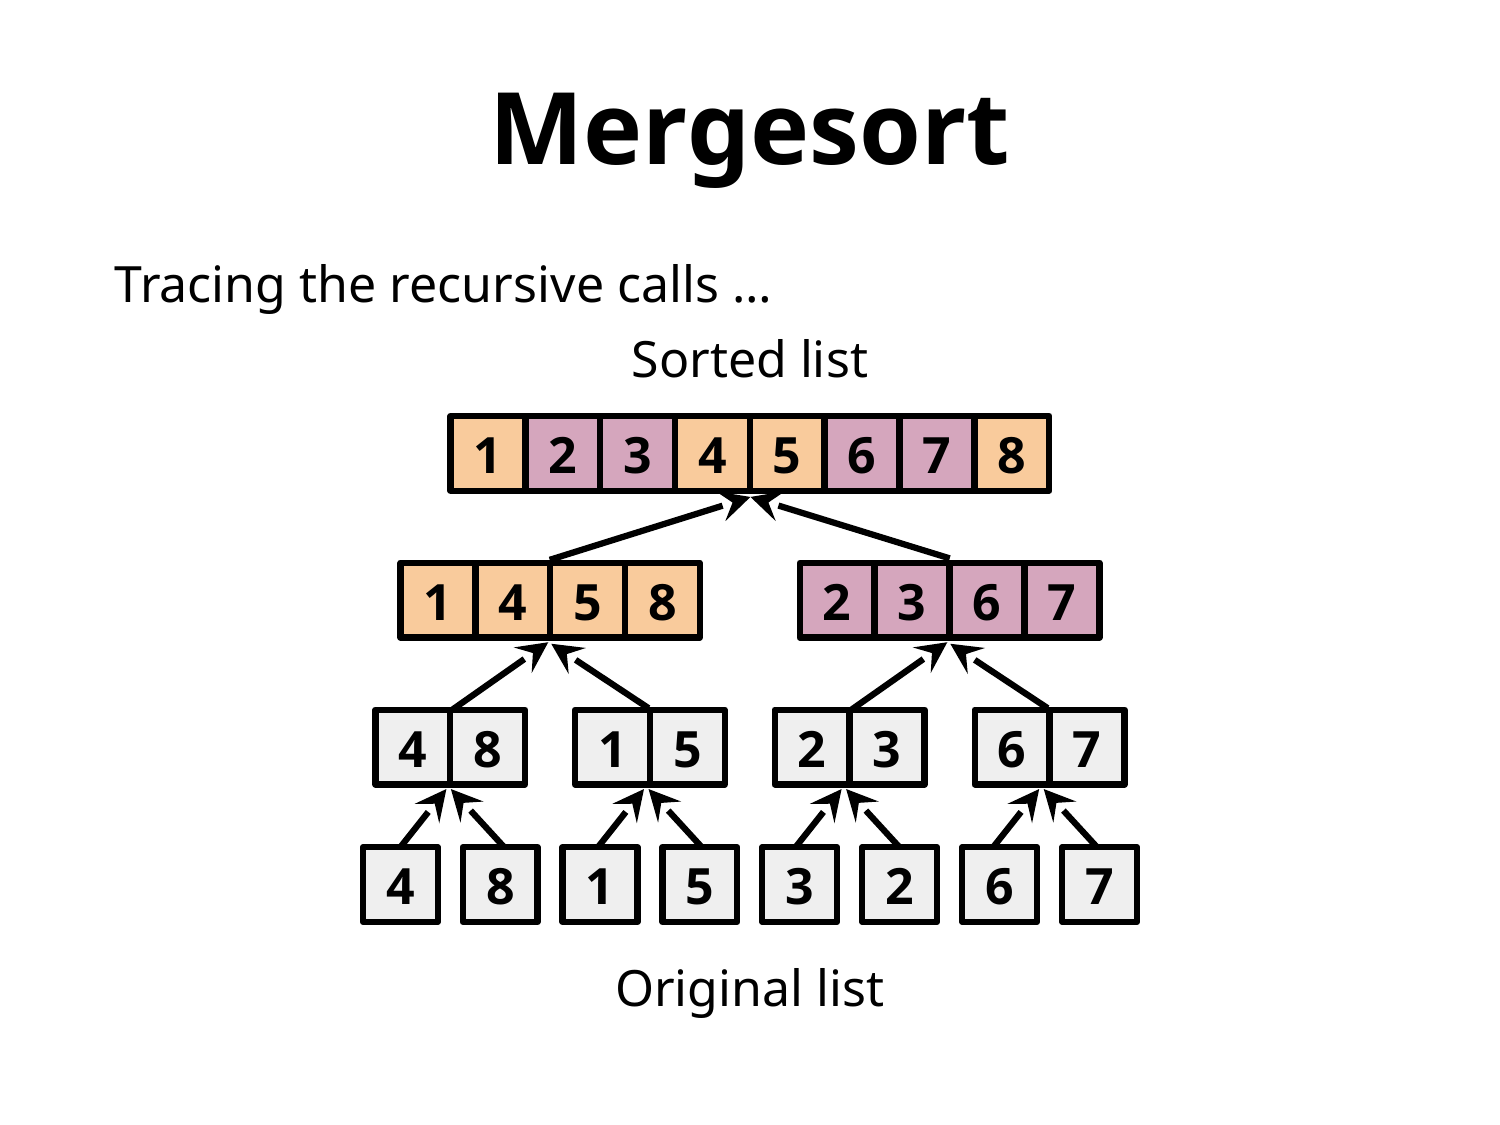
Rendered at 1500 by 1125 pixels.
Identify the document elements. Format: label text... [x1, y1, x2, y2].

text_box 2 [774, 709, 849, 785]
text_box 5 [550, 568, 624, 638]
text_box 1 [562, 847, 638, 922]
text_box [452, 641, 549, 710]
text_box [400, 788, 447, 848]
subtitle Tracing the recursive calls … Sorted list Original list [99, 237, 1400, 1125]
text_box 4 [375, 709, 450, 785]
text_box 3 [849, 717, 925, 785]
text_box 8 [974, 415, 1050, 491]
text_box 7 [1049, 709, 1125, 785]
text_box 3 [762, 847, 837, 922]
text_box 1 [575, 716, 649, 785]
text_box 6 [949, 562, 1024, 638]
text_box 7 [1062, 847, 1137, 922]
text_box 3 [600, 415, 675, 491]
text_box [950, 643, 1048, 709]
text_box 3 [874, 568, 949, 638]
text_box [551, 643, 649, 709]
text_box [450, 788, 505, 848]
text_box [845, 788, 900, 848]
text_box 4 [675, 415, 749, 491]
text_box 6 [962, 847, 1037, 922]
text_box 8 [450, 717, 526, 785]
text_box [549, 496, 749, 561]
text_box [851, 641, 948, 710]
text_box 4 [475, 562, 550, 638]
text_box 2 [799, 568, 874, 638]
text_box 7 [899, 415, 974, 491]
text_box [648, 788, 702, 848]
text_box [992, 788, 1040, 848]
text_box 6 [974, 717, 1049, 785]
text_box 2 [525, 415, 600, 491]
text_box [750, 496, 950, 559]
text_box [1043, 788, 1098, 848]
text_box 4 [363, 847, 438, 922]
text_box 8 [462, 847, 538, 922]
text_box 1 [450, 415, 525, 491]
subtitle Mergesort [0, 50, 1500, 237]
text_box 5 [649, 709, 725, 785]
text_box 1 [400, 562, 475, 638]
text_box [795, 788, 842, 848]
text_box 8 [624, 569, 700, 638]
text_box 5 [662, 847, 738, 922]
text_box 5 [749, 415, 824, 491]
text_box 6 [824, 415, 899, 491]
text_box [597, 788, 645, 848]
text_box 2 [862, 847, 937, 922]
text_box 7 [1024, 562, 1100, 638]
